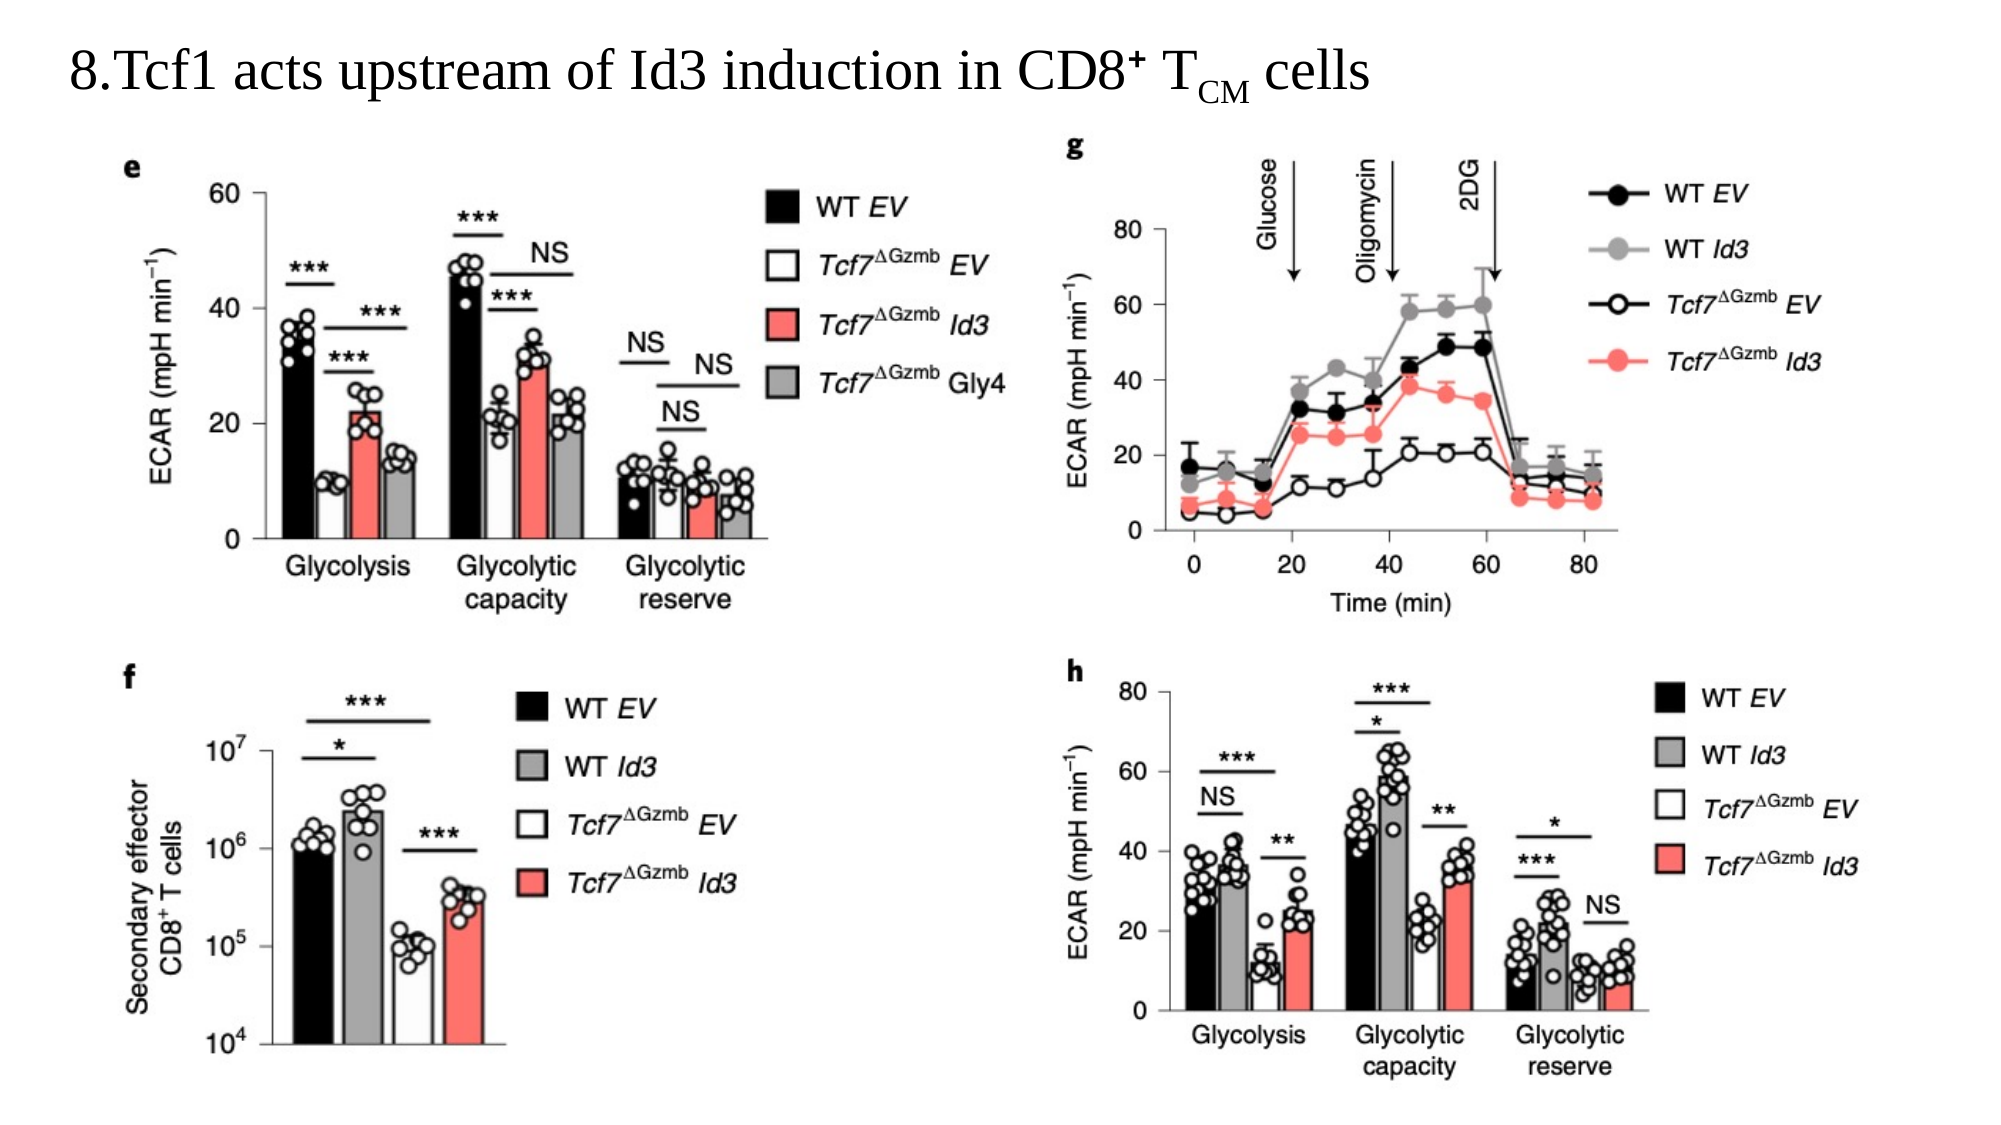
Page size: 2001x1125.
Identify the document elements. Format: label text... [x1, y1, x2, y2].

text_box 8.Tcf1 acts upstream of Id3 induction in CD8+ TCM cells [54, 23, 1387, 118]
picture [93, 120, 1882, 1102]
